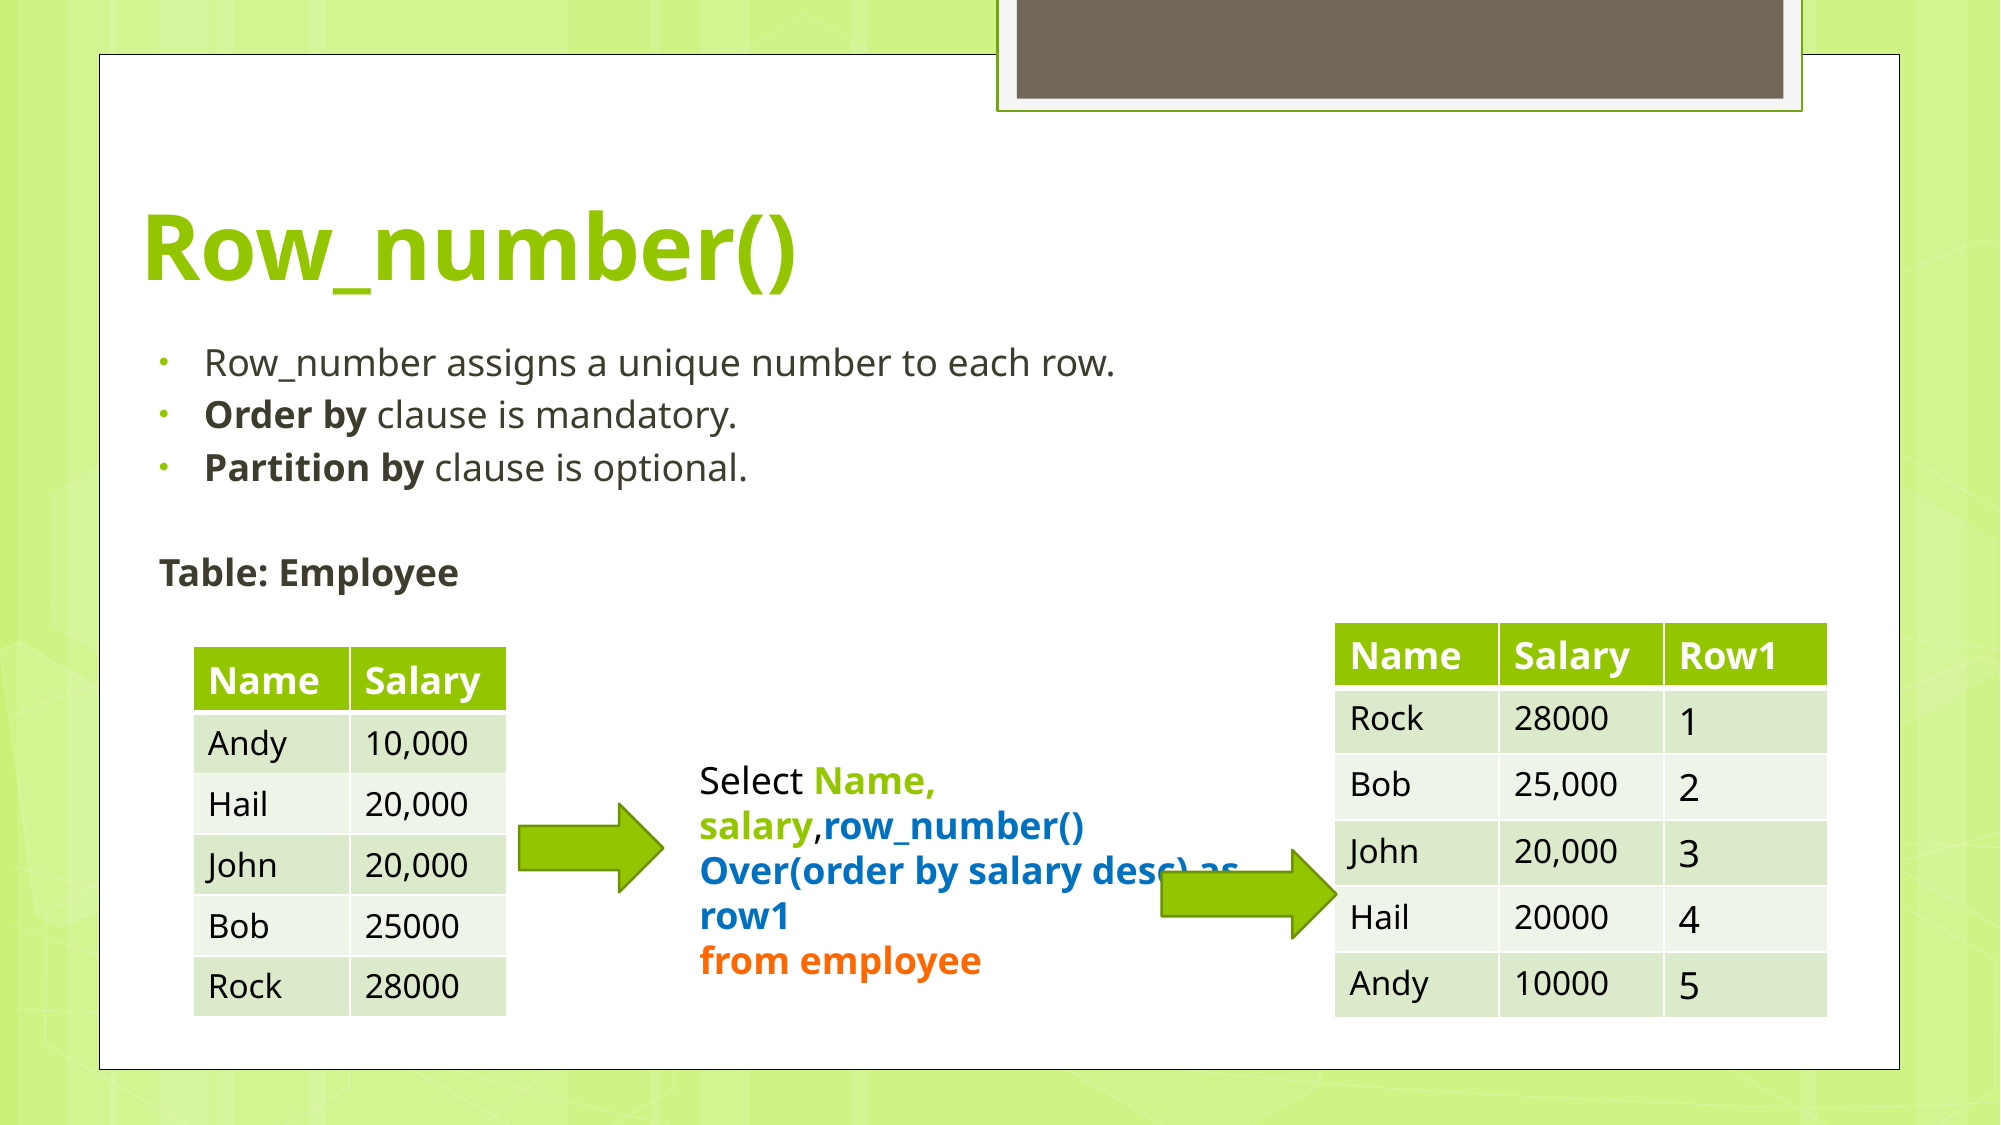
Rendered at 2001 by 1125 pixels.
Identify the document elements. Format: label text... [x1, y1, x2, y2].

table_cell 20,000 [351, 835, 506, 894]
table_cell 20,000 [351, 774, 506, 833]
table_cell 4 [1665, 887, 1827, 951]
table_cell 10000 [1500, 953, 1663, 1017]
text_box [1160, 848, 1338, 940]
table_header Name [1335, 623, 1498, 685]
table_cell Andy [194, 715, 349, 773]
title Row_number() [125, 118, 1761, 307]
table_header Salary [351, 647, 506, 710]
table_cell Andy [1335, 953, 1498, 1017]
table_cell John [194, 835, 349, 894]
list Row_number assigns a unique number to each row. Order by clause is mandatory. Partition by clause is optional. Table: Employee [132, 331, 1729, 1037]
table_cell 10,000 [351, 715, 506, 773]
table_cell 1 [1665, 691, 1827, 753]
table_header Salary [1500, 623, 1663, 685]
table_cell 25000 [351, 896, 506, 955]
table_cell 5 [1665, 953, 1827, 1017]
table_cell 20,000 [1500, 821, 1663, 885]
table_cell 28000 [351, 957, 506, 1016]
table_cell 20000 [1500, 887, 1663, 951]
table_cell 2 [1665, 755, 1827, 819]
table_cell Hail [194, 774, 349, 833]
table_cell 3 [1665, 821, 1827, 885]
table_cell Rock [1335, 691, 1498, 753]
text_box [517, 802, 665, 894]
table_cell Bob [194, 896, 349, 955]
table_cell Rock [194, 957, 349, 1016]
text_box Select Name, salary,row_number() Over(order by salary desc) as row1 from employee [684, 749, 1306, 990]
table_cell Hail [1335, 887, 1498, 951]
table_cell Bob [1335, 755, 1498, 819]
table_cell 25,000 [1500, 755, 1663, 819]
table_header Name [194, 647, 349, 710]
table_header Row1 [1665, 623, 1827, 685]
table_cell 28000 [1500, 691, 1663, 753]
table_cell John [1335, 821, 1498, 885]
